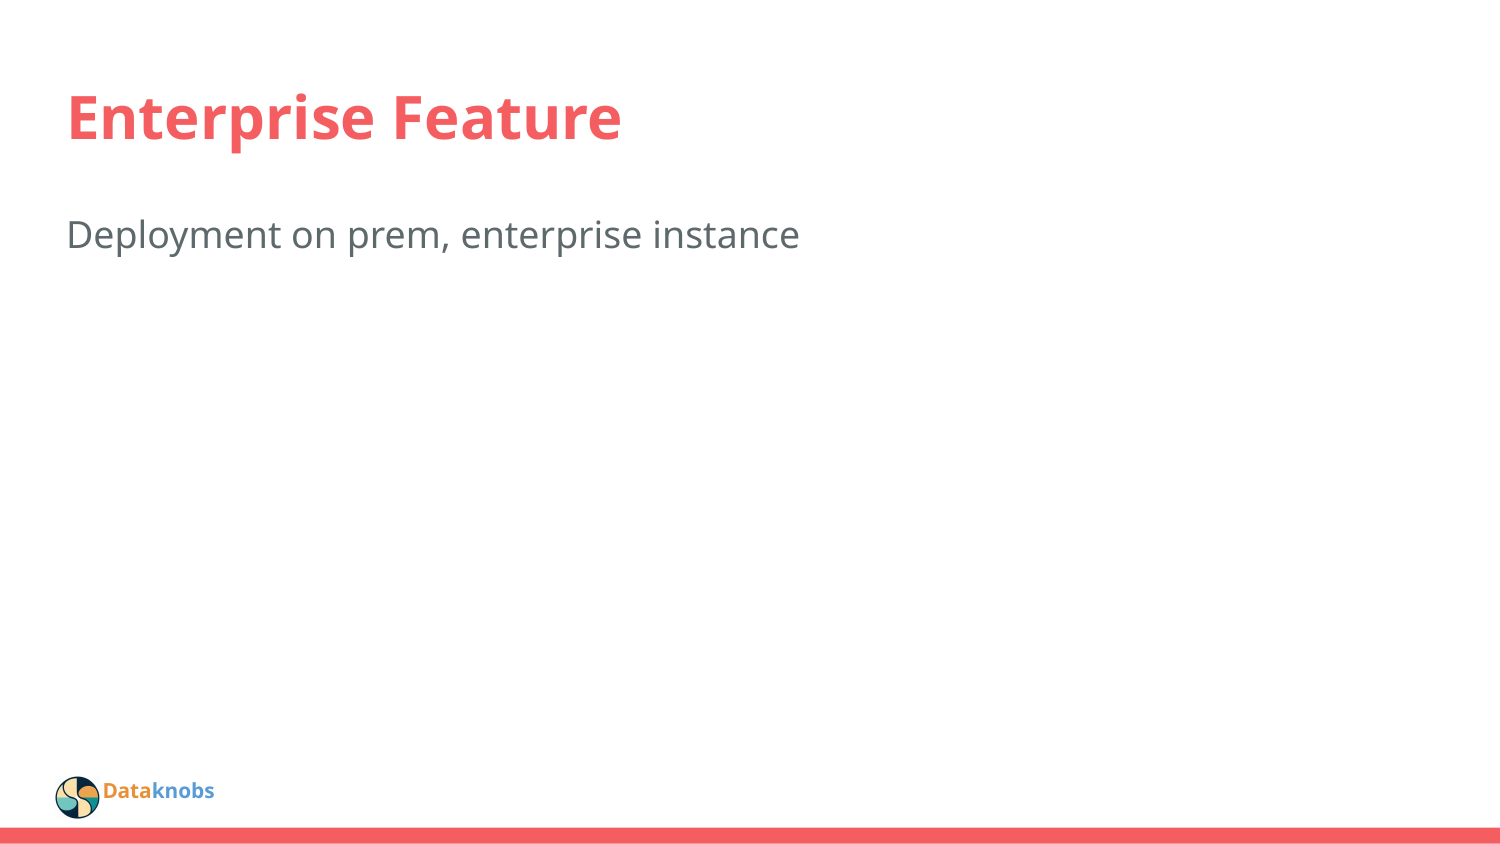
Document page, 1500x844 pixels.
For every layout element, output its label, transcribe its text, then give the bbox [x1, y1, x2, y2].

list Deployment on prem, enterprise instance [51, 189, 1449, 750]
picture [55, 776, 100, 819]
title Enterprise Feature [51, 64, 1449, 167]
